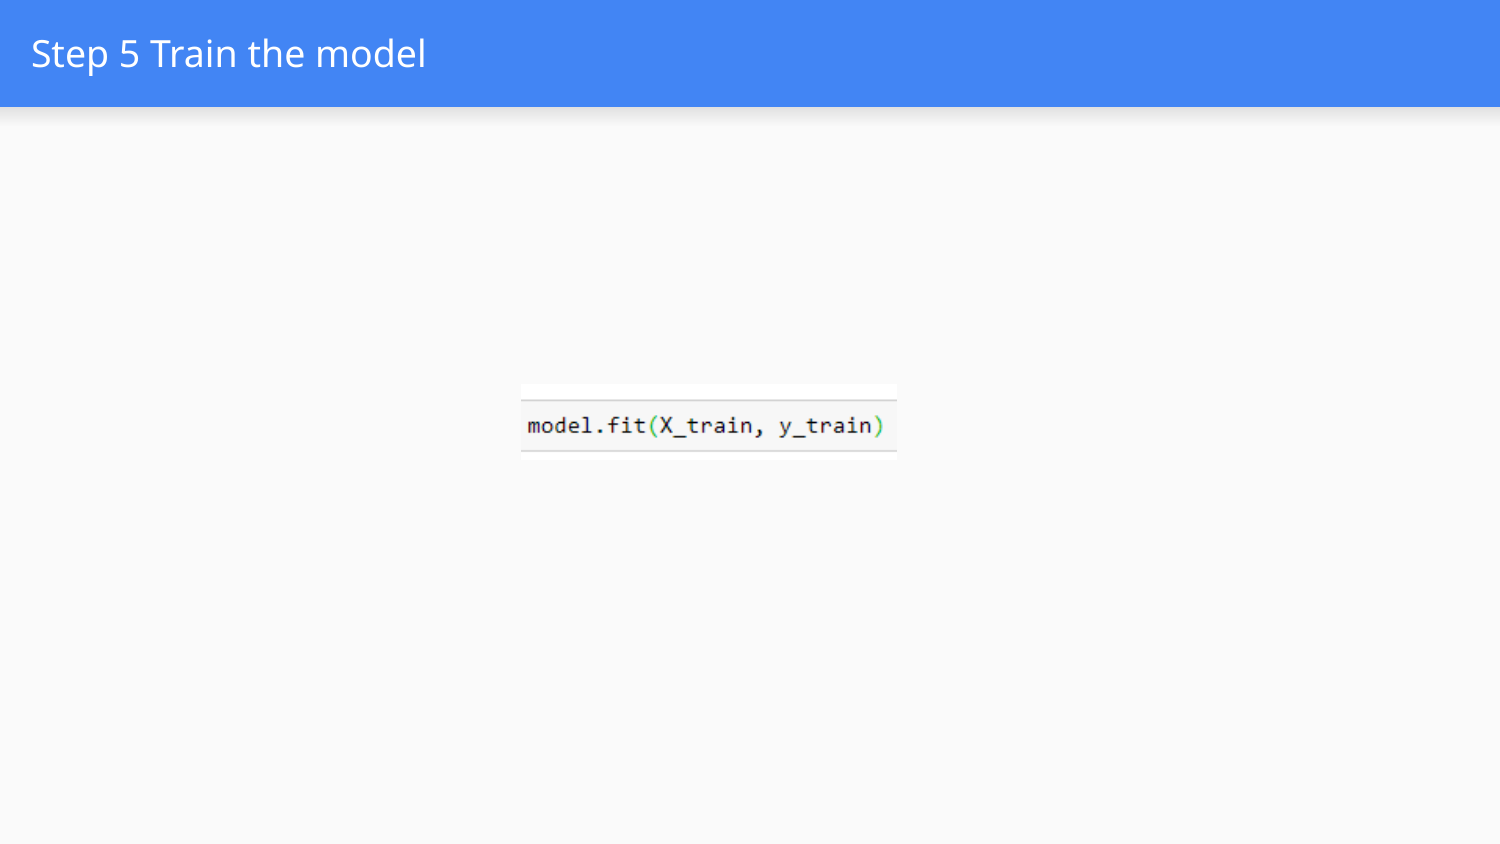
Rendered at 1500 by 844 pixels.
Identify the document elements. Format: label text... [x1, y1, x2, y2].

picture [521, 384, 897, 460]
title Step 5 Train the model [16, 2, 1464, 102]
